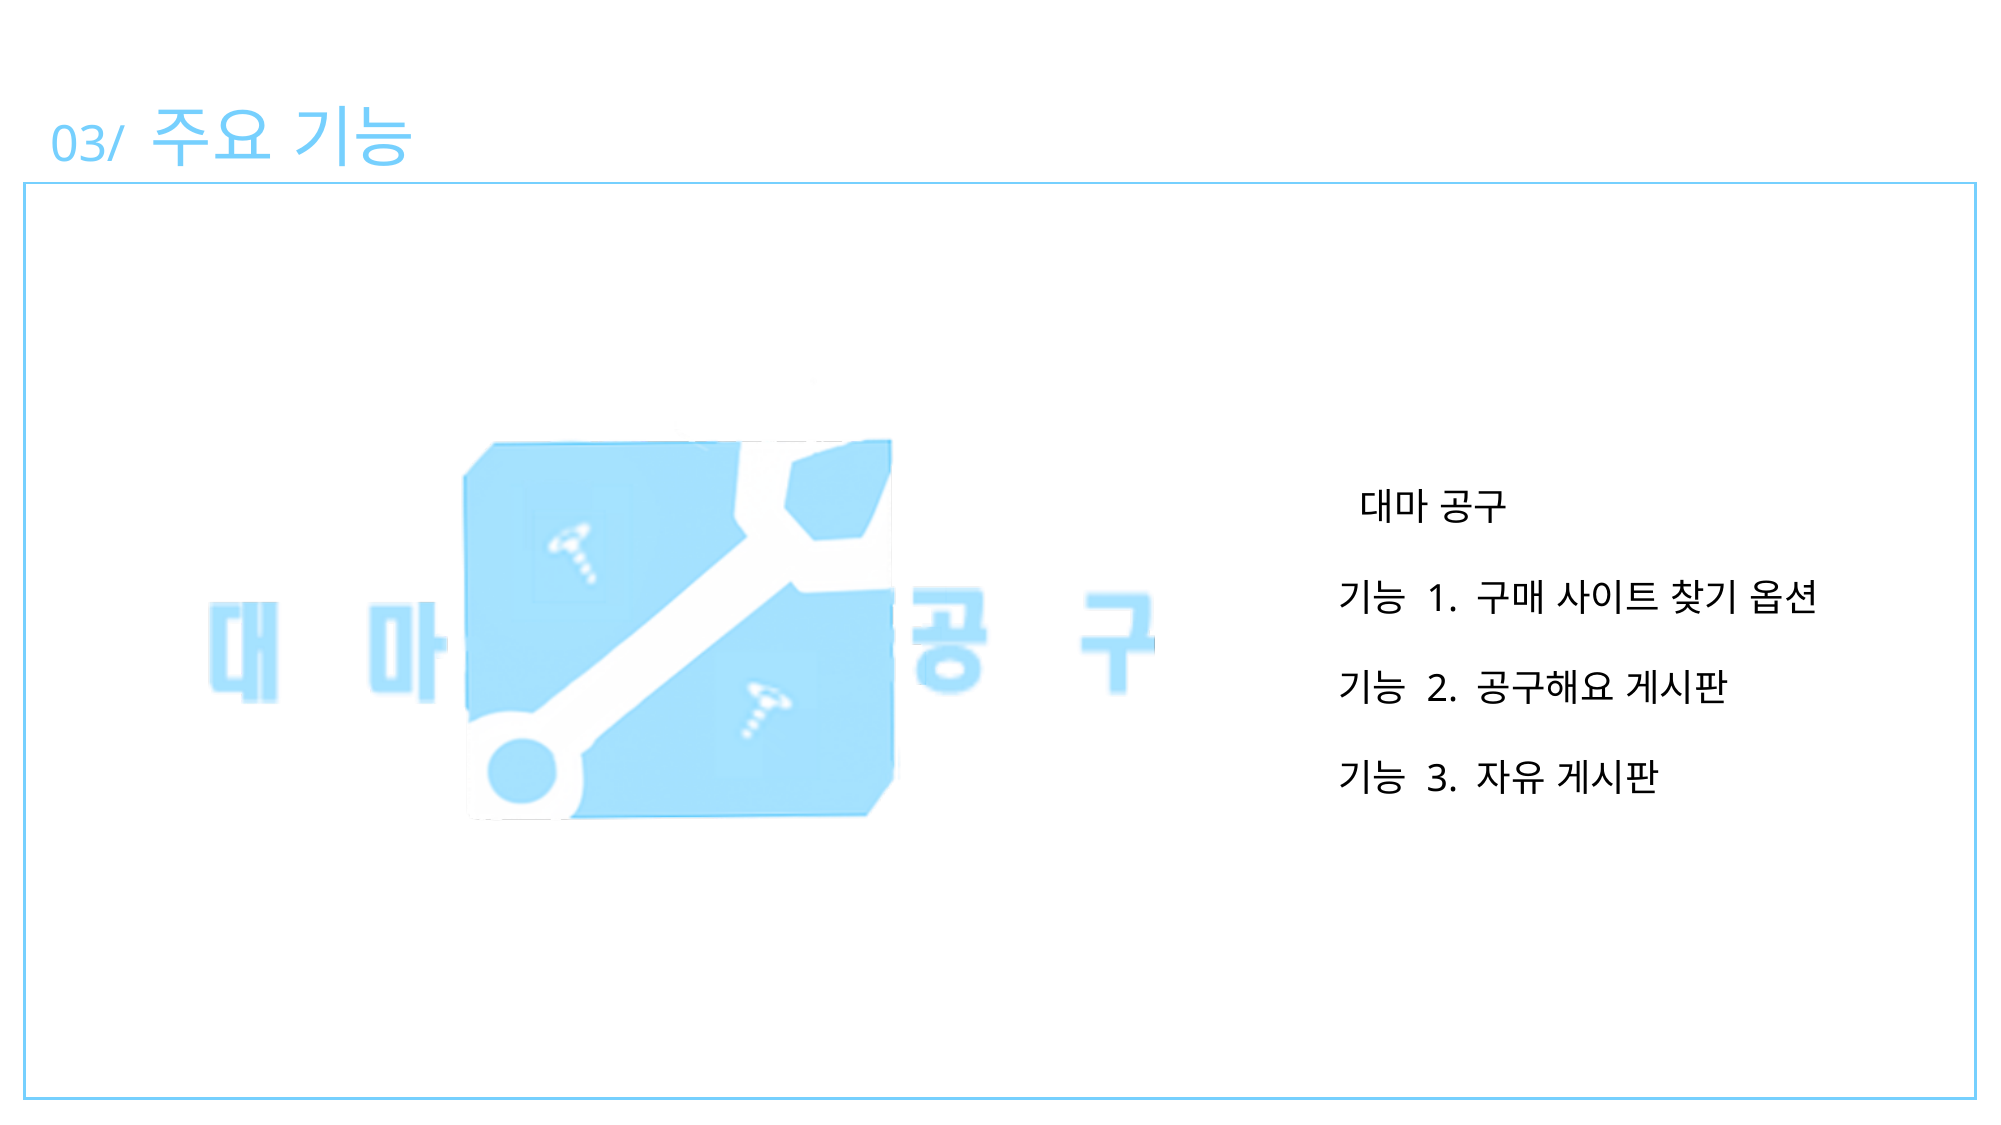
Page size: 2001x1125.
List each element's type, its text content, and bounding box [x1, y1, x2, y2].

picture [58, 322, 1335, 913]
text_box 03/ 주요 기능 [35, 86, 431, 182]
text_box [23, 182, 1977, 1099]
text_box 대마 공구 기능 1. 구매 사이트 찾기 옵션 기능 2. 공구해요 게시판 기능 3. 자유 게시판 [1335, 471, 1834, 807]
